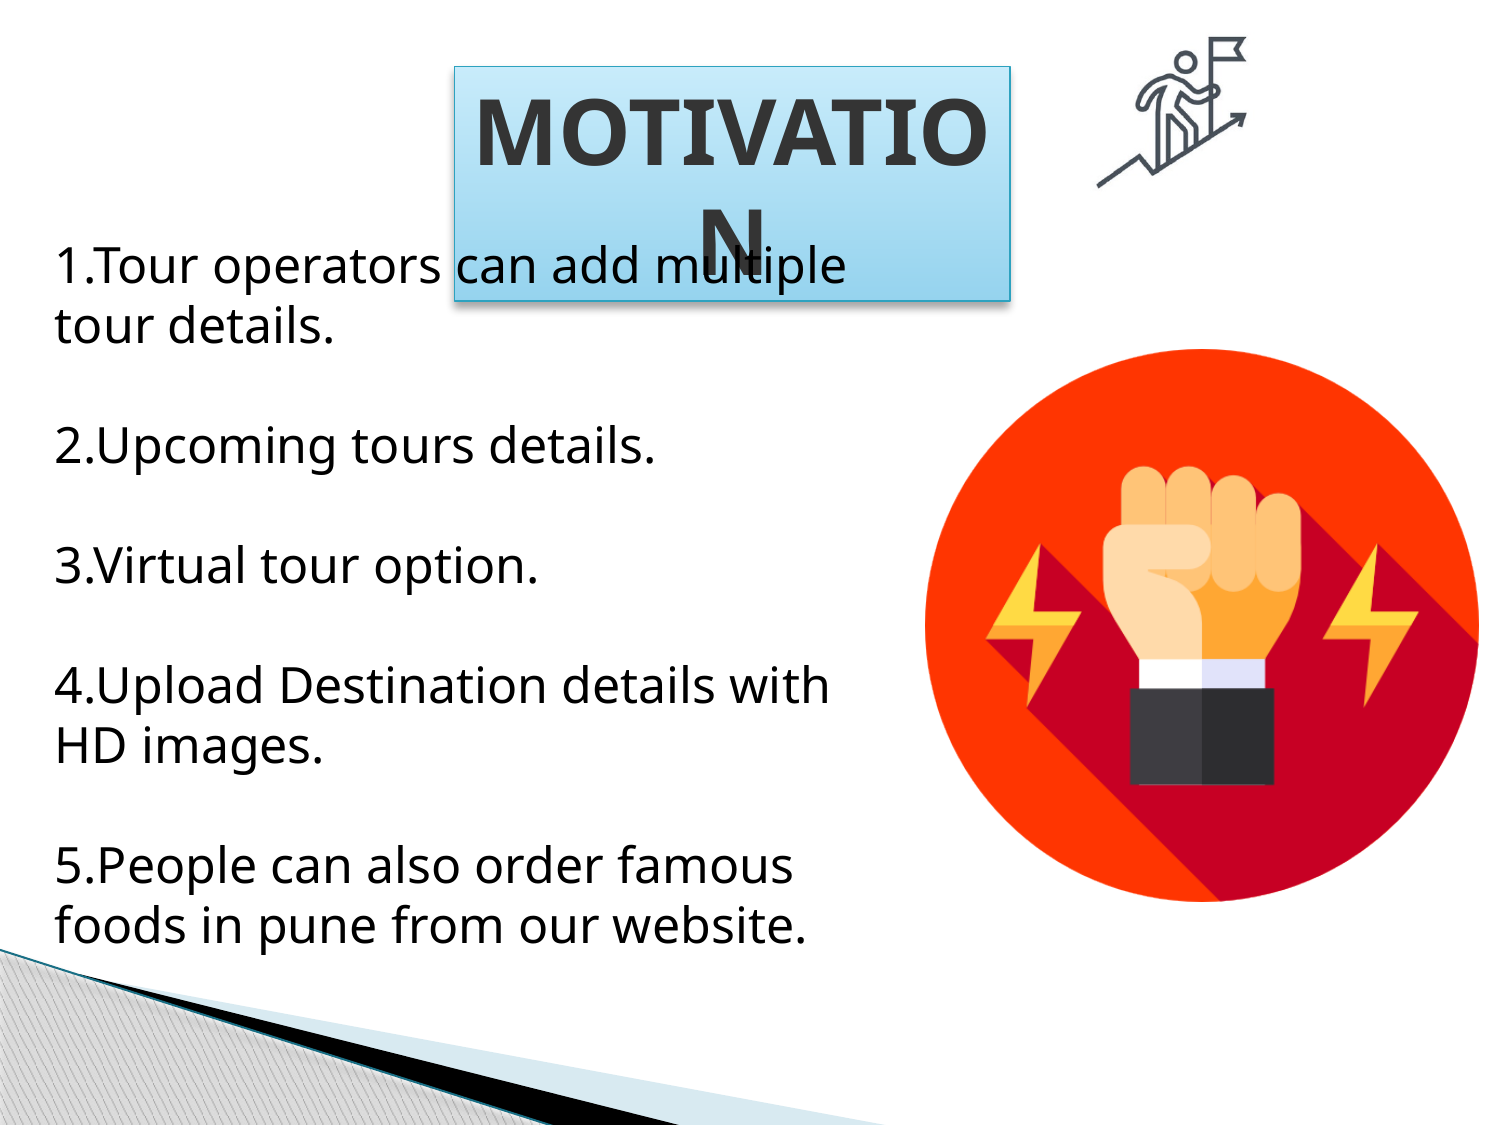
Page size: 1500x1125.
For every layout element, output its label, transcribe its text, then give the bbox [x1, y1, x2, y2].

picture [925, 349, 1479, 903]
picture [1056, 0, 1283, 226]
text_box 1.Tour operators can add multiple tour details. 2.Upcoming tours details. 3.Virtual tour option. 4.Upload Destination details with HD images. 5.People can also order famous foods in pune from our website. [39, 225, 926, 1125]
text_box MOTIVATION [454, 66, 1011, 302]
